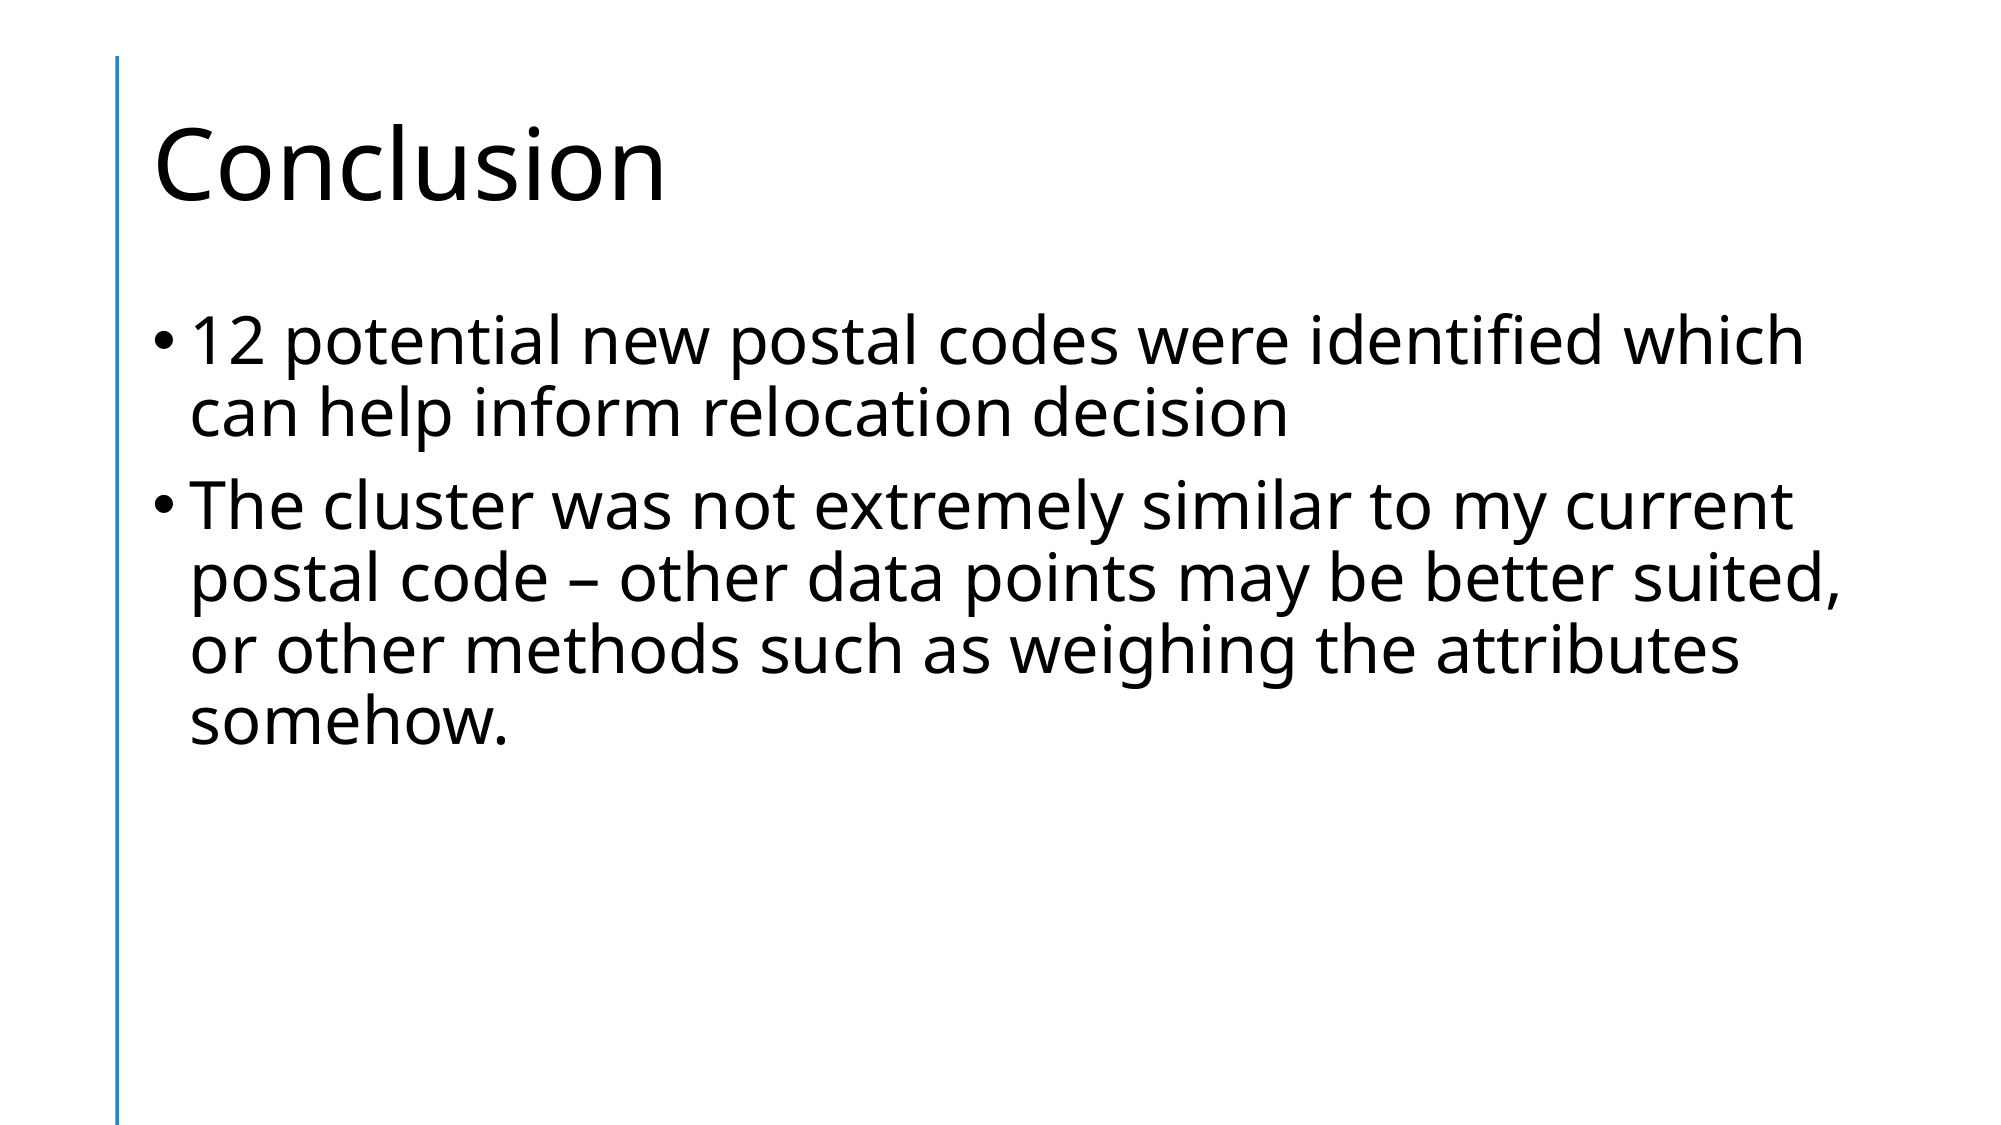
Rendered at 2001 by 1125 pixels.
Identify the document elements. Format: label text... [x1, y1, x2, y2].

title Conclusion [137, 59, 1863, 278]
list 12 potential new postal codes were identified which can help inform relocation decision The cluster was not extremely similar to my current postal code – other data points may be better suited, or other methods such as weighing the attributes somehow. [137, 299, 1863, 1014]
